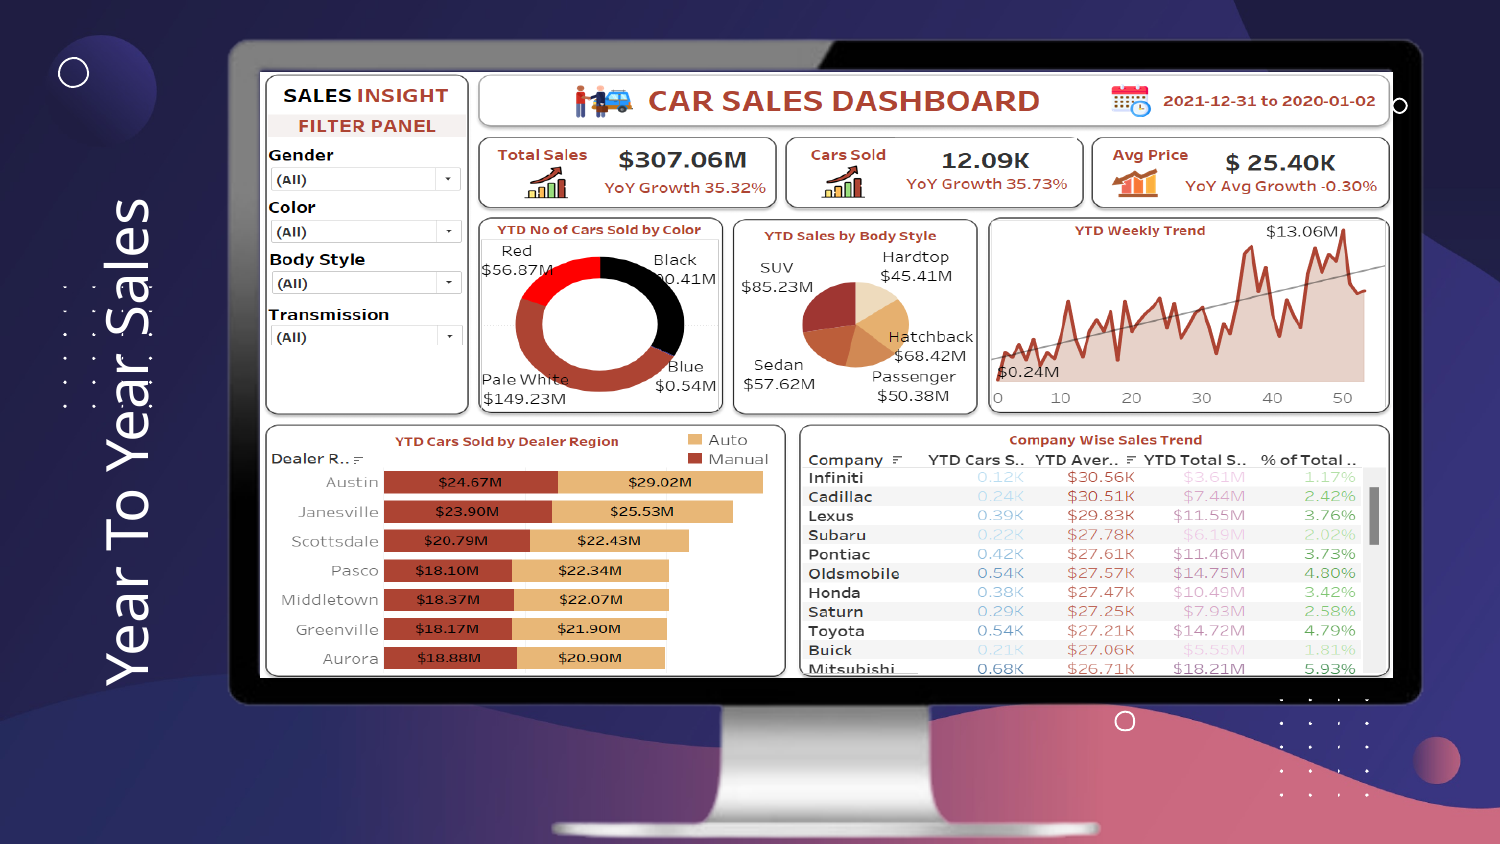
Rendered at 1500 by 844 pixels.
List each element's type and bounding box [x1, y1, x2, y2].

text_box [57, 56, 1408, 731]
text_box [1279, 740, 1369, 797]
picture [0, 0, 1500, 844]
